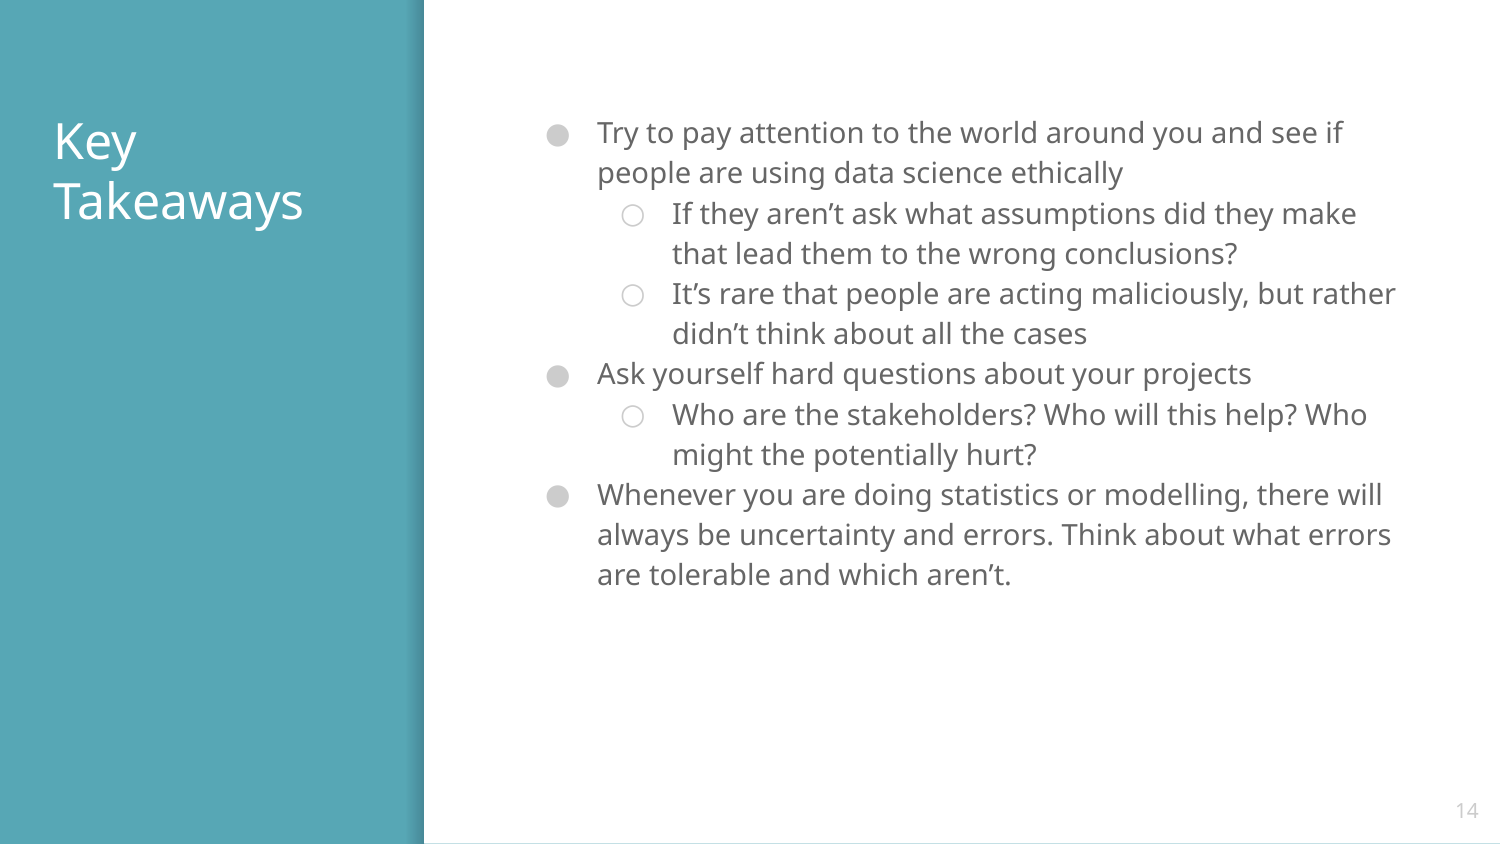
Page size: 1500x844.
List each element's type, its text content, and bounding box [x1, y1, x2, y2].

slide_number ‹#› [1403, 779, 1494, 844]
title Key Takeaways [38, 94, 375, 748]
list Try to pay attention to the world around you and see if people are using data science ethically If they aren’t ask what assumptions did they make that lead them to the wrong conclusions? It’s rare that people are acting maliciously, but rather didn’t think about all the cases Ask yourself hard questions about your projects Who are the stakeholders? Who will this help? Who might the potentially hurt? Whenever you are doing statistics or modelling, there will always be uncertainty and errors. Think about what errors are tolerable and which aren’t. [506, 94, 1425, 748]
